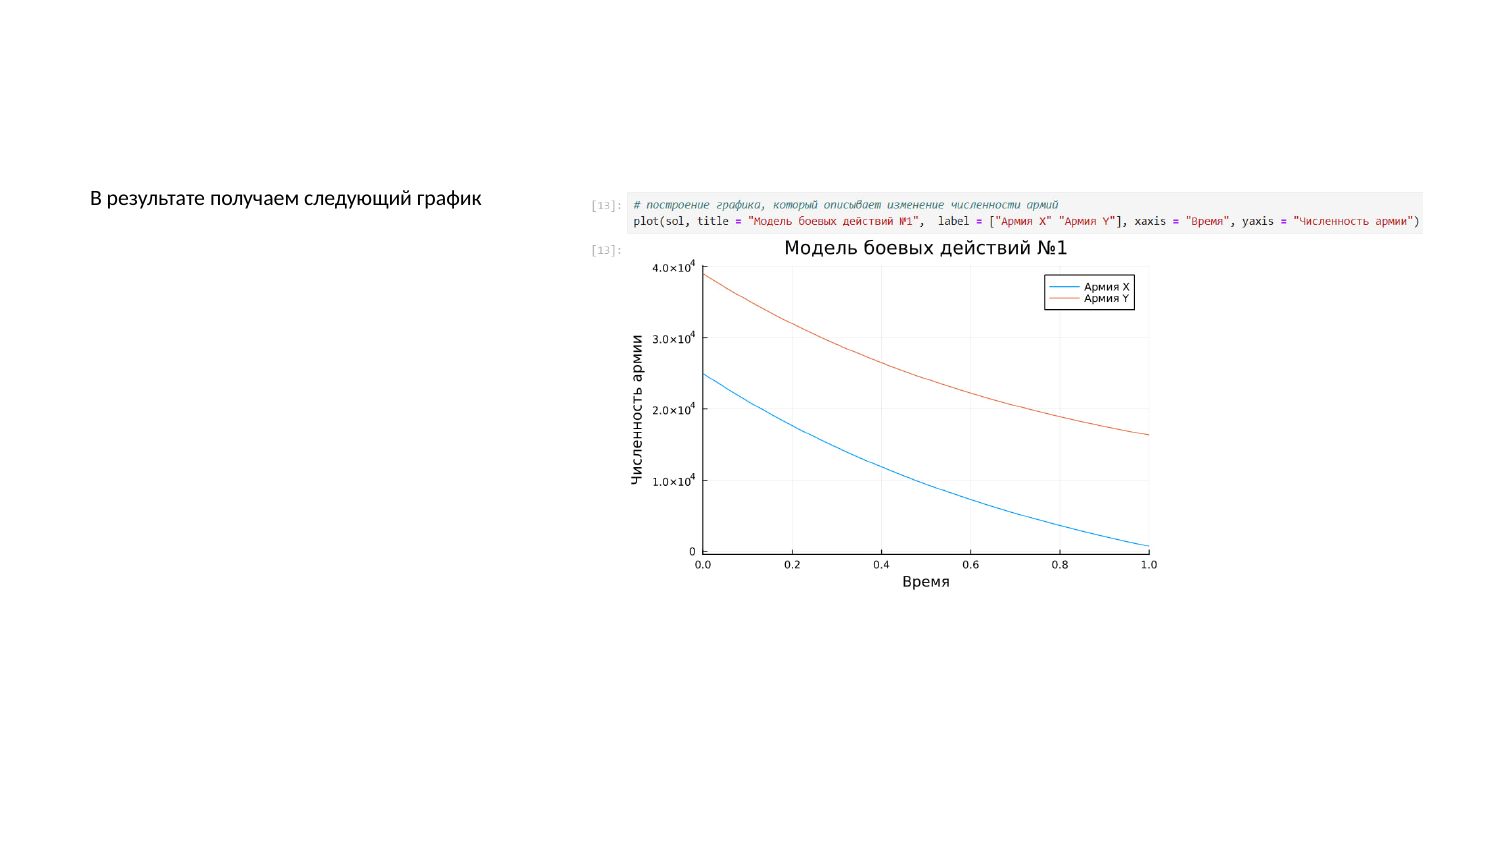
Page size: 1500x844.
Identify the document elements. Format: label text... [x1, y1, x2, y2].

picture [585, 185, 1424, 601]
list В результате получаем следующий график [75, 176, 569, 754]
